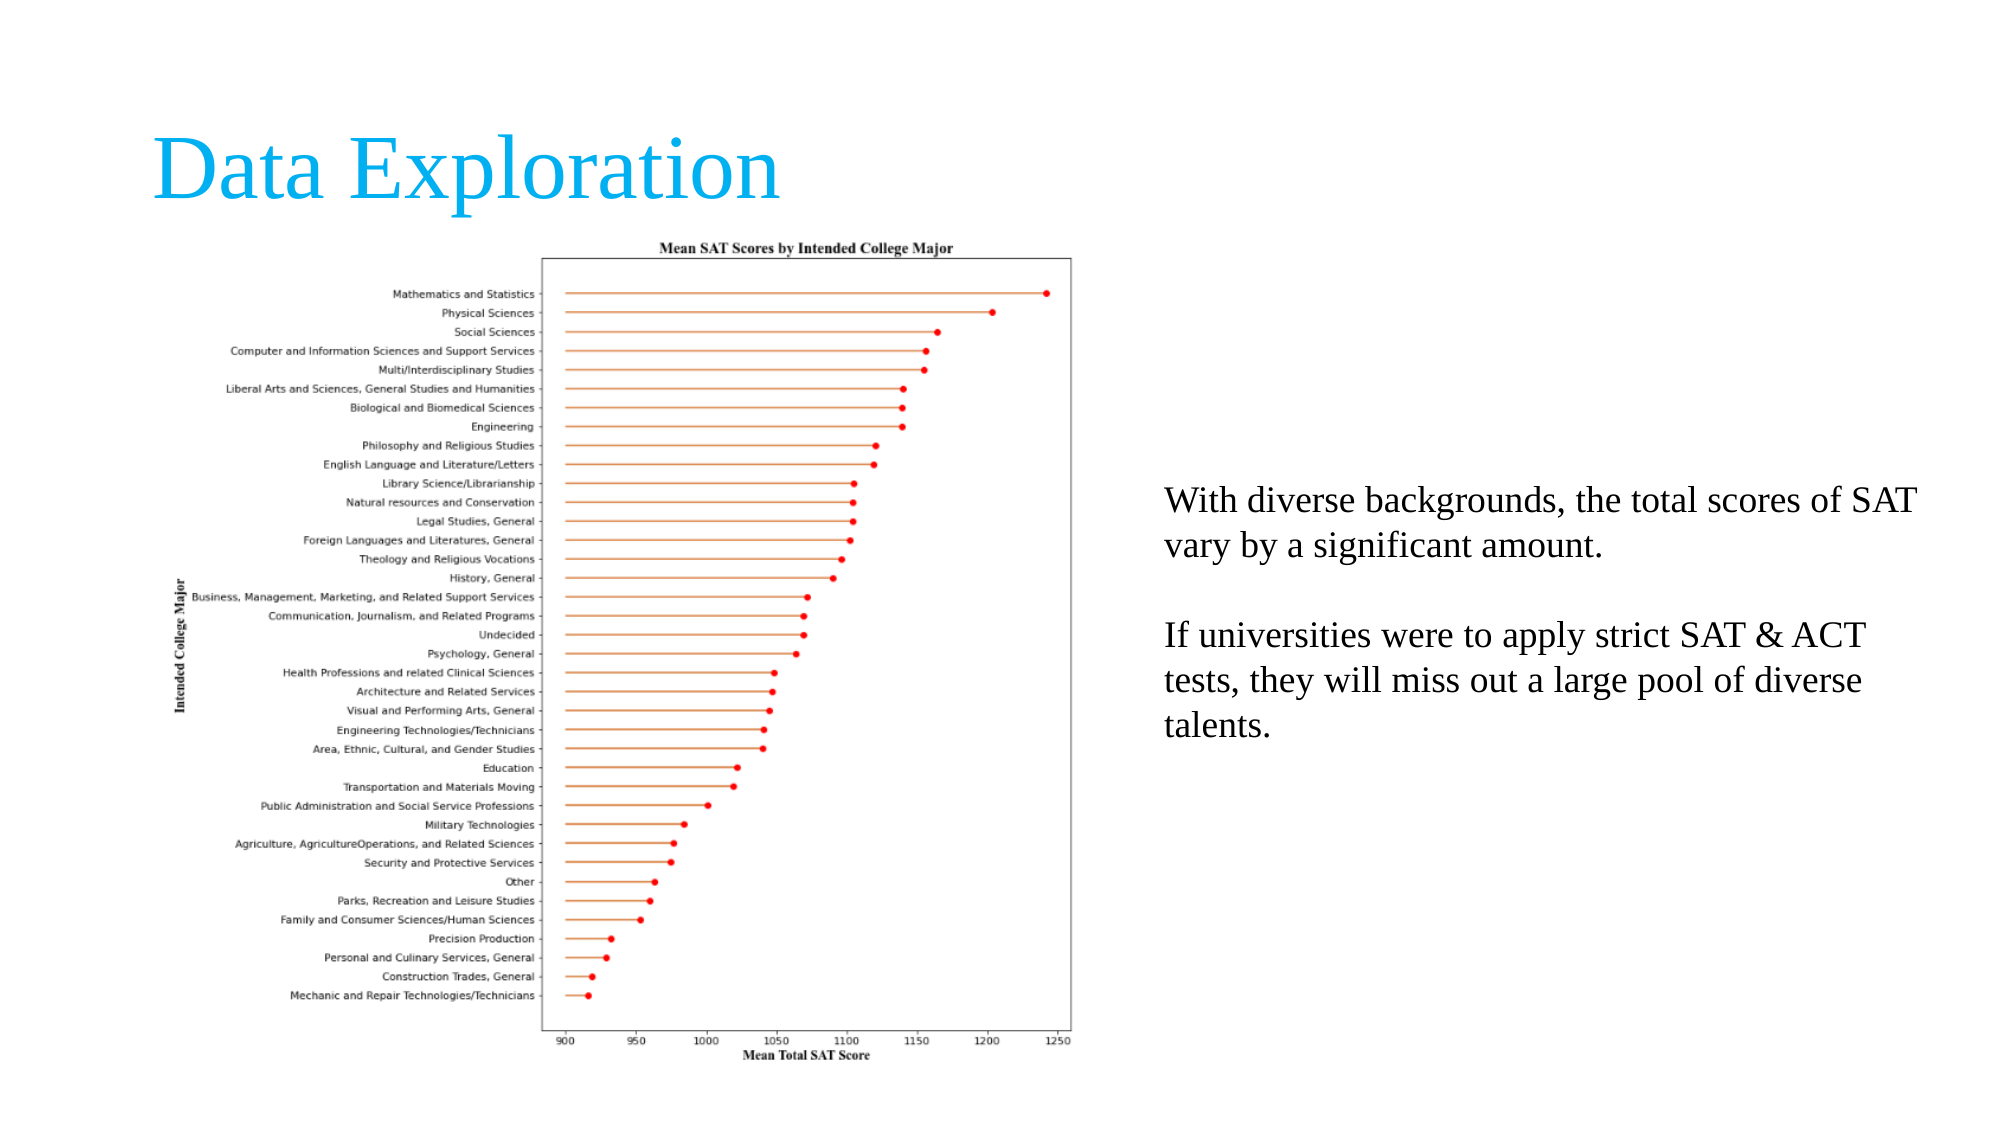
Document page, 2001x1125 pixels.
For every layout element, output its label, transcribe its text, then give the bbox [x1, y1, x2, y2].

text_box With diverse backgrounds, the total scores of SAT vary by a significant amount. If universities were to apply strict SAT & ACT tests, they will miss out a large pool of diverse talents. [1149, 467, 1935, 843]
title Data Exploration [137, 59, 1863, 278]
picture [137, 239, 1100, 1074]
